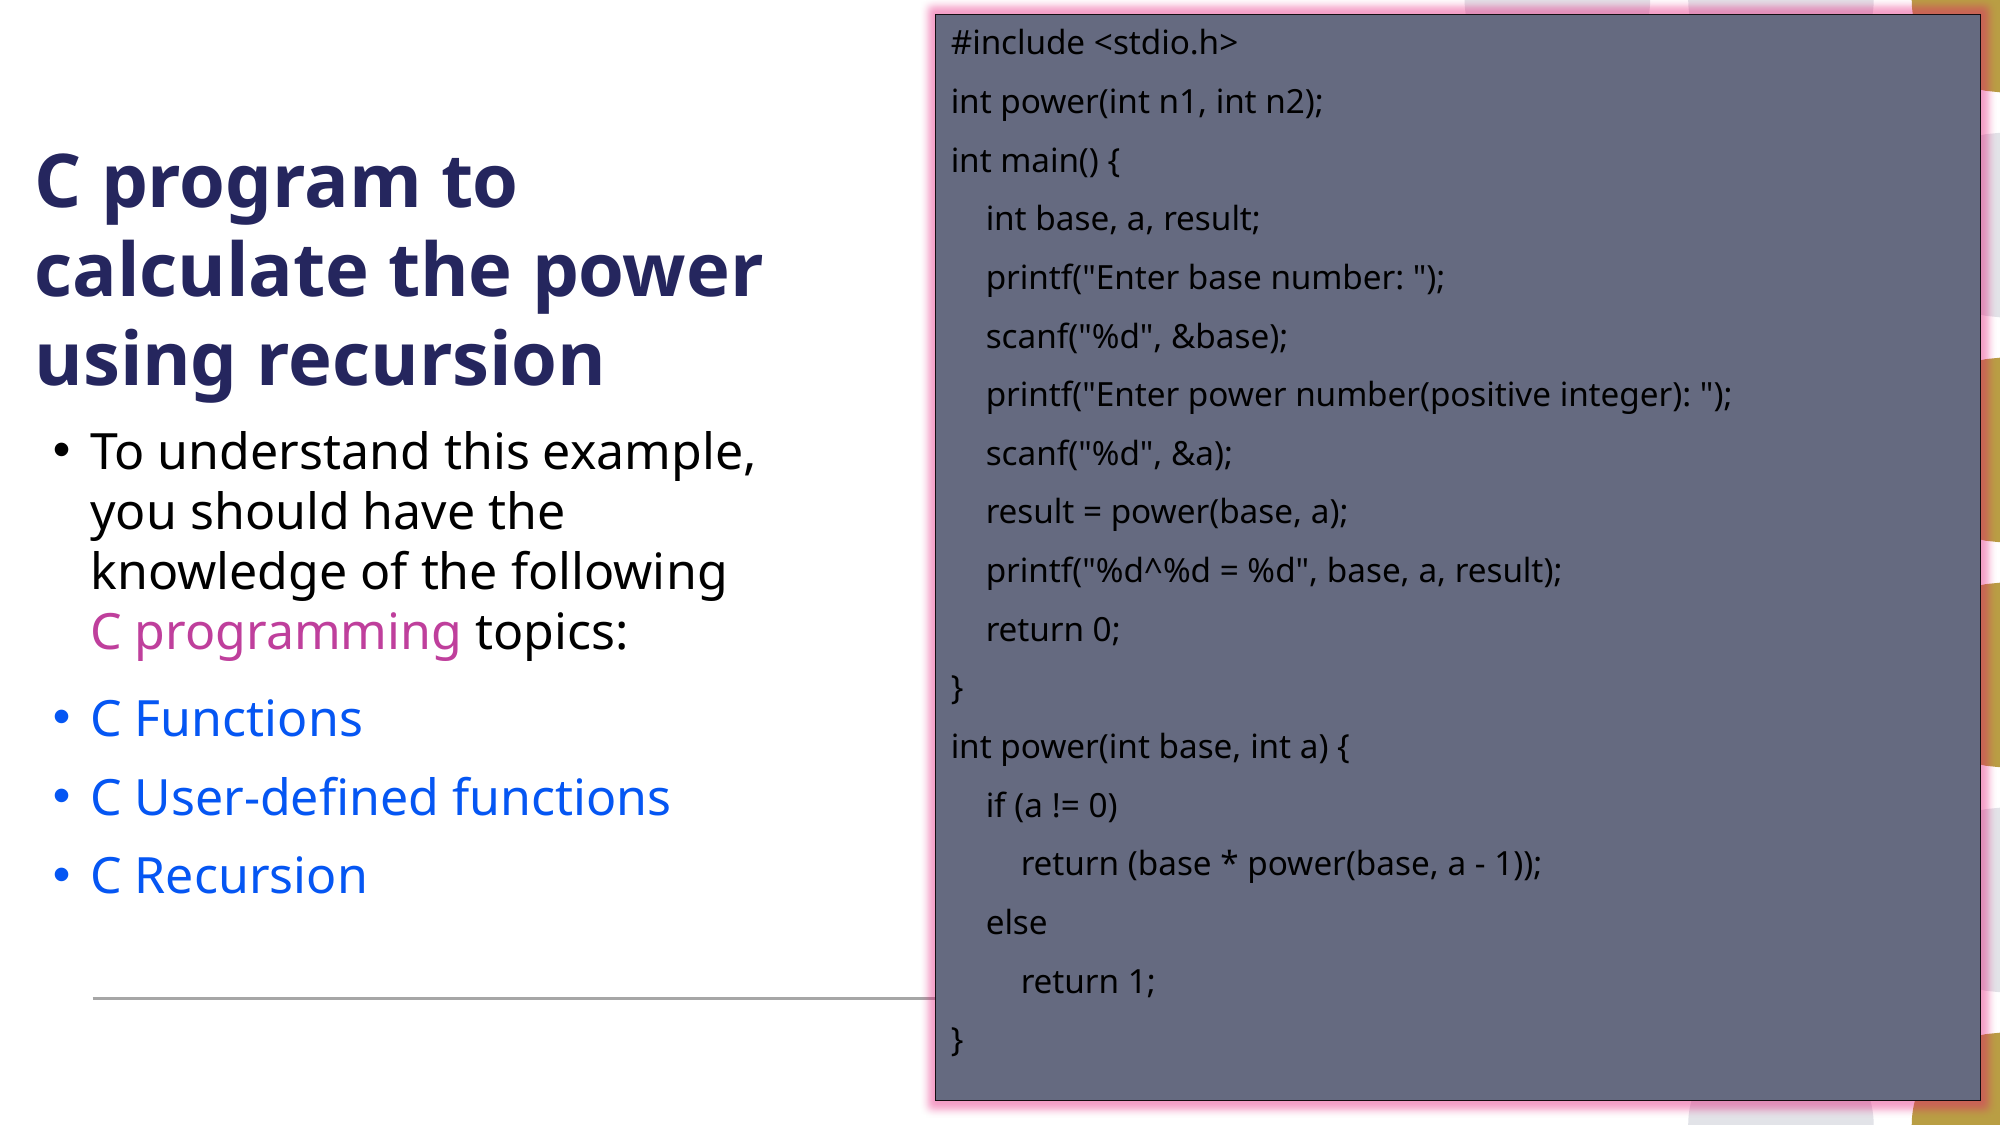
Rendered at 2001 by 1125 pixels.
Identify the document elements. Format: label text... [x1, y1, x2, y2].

list To understand this example, you should have the knowledge of the following C programming topics: C Functions C User-defined functions C Recursion [37, 411, 773, 999]
title C program to calculate the power using recursion [19, 126, 791, 412]
text_box #include <stdio.h> int power(int n1, int n2); int main() { int base, a, result; printf("Enter base number: "); scanf("%d", &base); printf("Enter power number(positive integer): "); scanf("%d", &a); result = power(base, a); printf("%d^%d = %d", base, a, result); return 0; } int power(int base, int a) { if (a != 0) return (base * power(base, a - 1)); else return 1; } [935, 14, 1981, 1101]
